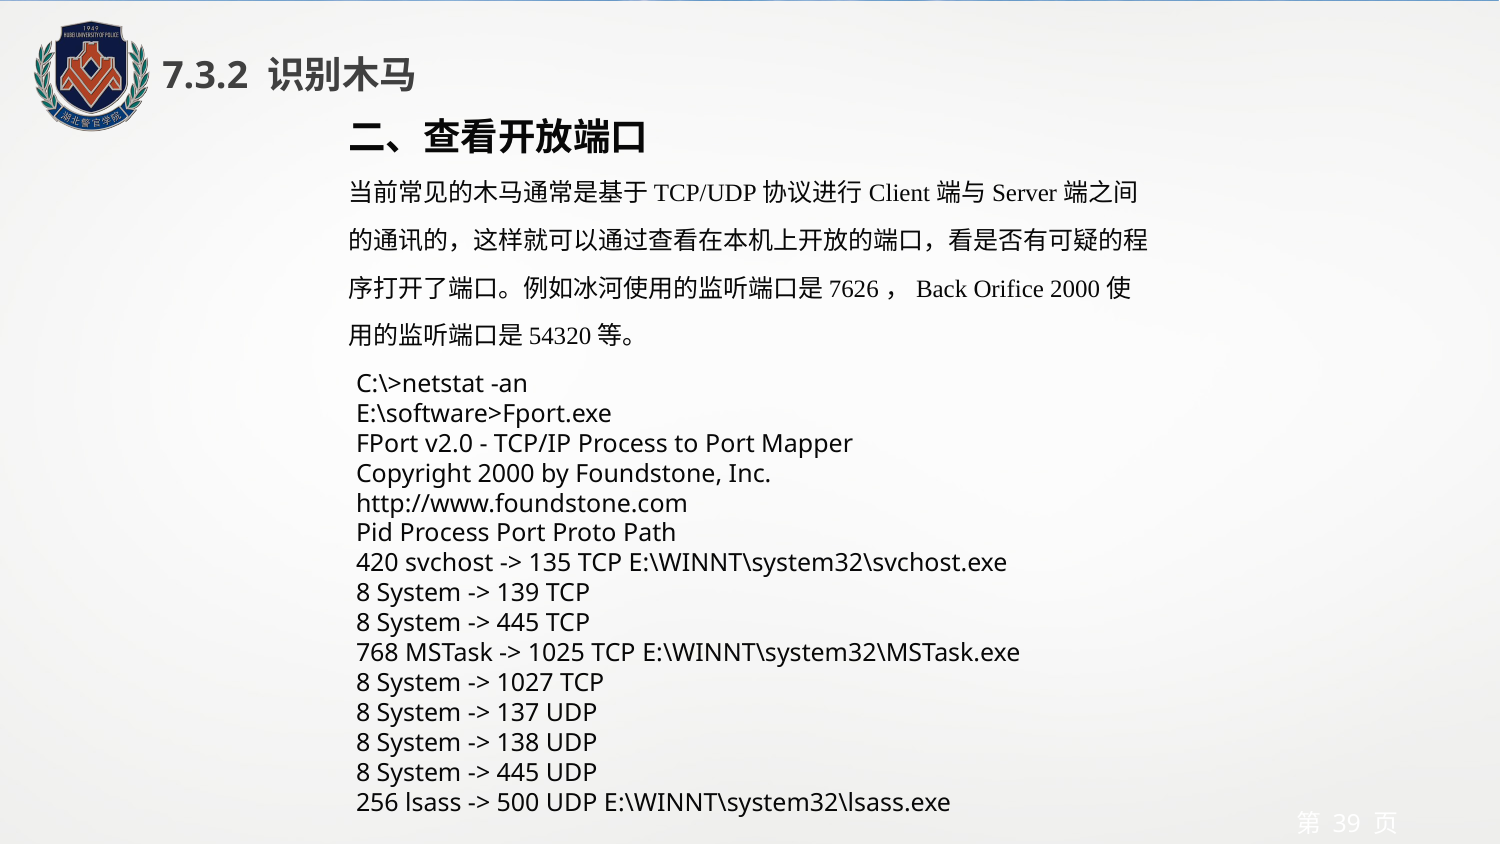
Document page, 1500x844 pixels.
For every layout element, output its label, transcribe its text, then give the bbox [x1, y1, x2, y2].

text_box 二、查看开放端口 当前常见的木马通常是基于TCP/UDP协议进行Client端与Server端之间的通讯的，这样就可以通过查看在本机上开放的端口，看是否有可疑的程序打开了端口。例如冰河使用的监听端口是7626，Back Orifice 2000使用的监听端口是54320等。 [333, 78, 1167, 358]
text_box 7.3.2 识别木马 [147, 43, 650, 103]
picture [0, 0, 1500, 844]
text_box C:\>netstat -an E:\software>Fport.exe FPort v2.0 - TCP/IP Process to Port Mapper Copyright 2000 by Foundstone, Inc. http://www.foundstone.com Pid Process Port Proto Path 420 svchost -> 135 TCP E:\WINNT\system32\svchost.exe 8 System -> 139 TCP 8 System -> 445 TCP 768 MSTask -> 1025 TCP E:\WINNT\system32\MSTask.exe 8 System -> 1027 TCP 8 System -> 137 UDP 8 System -> 138 UDP 8 System -> 445 UDP 256 lsass -> 500 UDP E:\WINNT\system32\lsass.exe [341, 359, 1049, 824]
